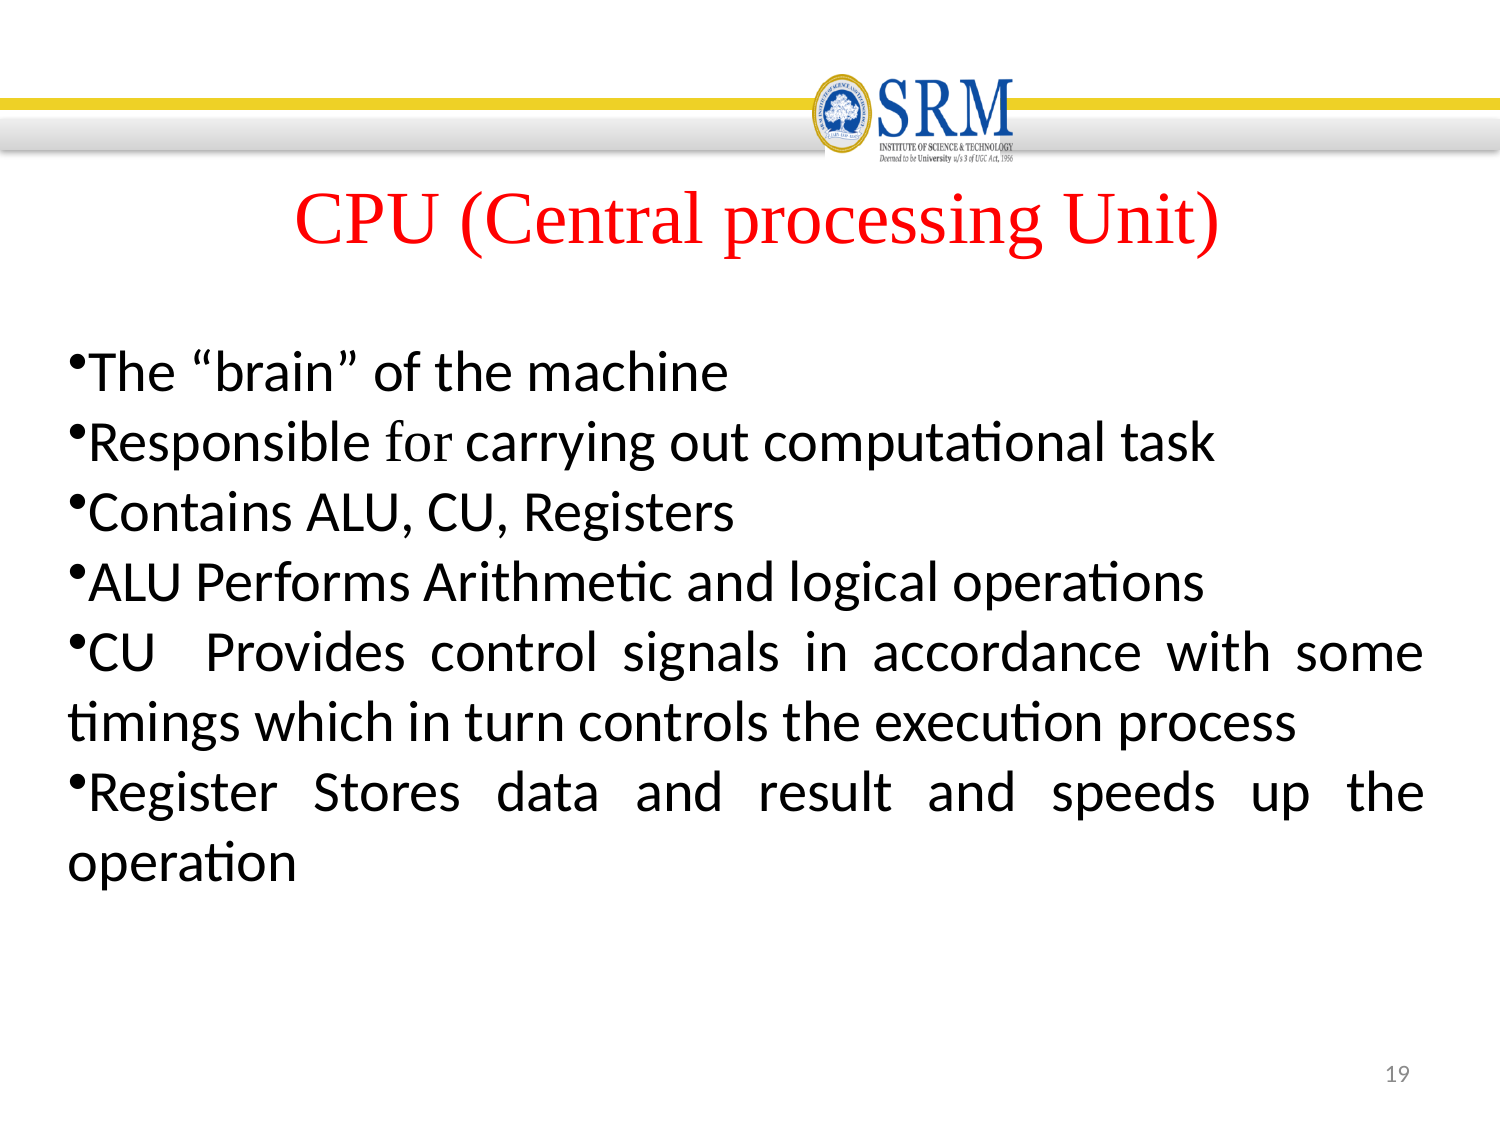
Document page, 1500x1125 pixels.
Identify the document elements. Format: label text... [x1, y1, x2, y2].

text_box CPU (Central processing Unit) [116, 160, 1400, 266]
picture [812, 74, 1013, 160]
text_box The “brain” of the machine Responsible for carrying out computational task Contains ALU, CU, Registers ALU Performs Arithmetic and logical operations CU Provides control signals in accordance with some timings which in turn controls the execution process Register Stores data and result and speeds up the operation [53, 326, 1441, 901]
slide_number 19 [1074, 1042, 1425, 1103]
